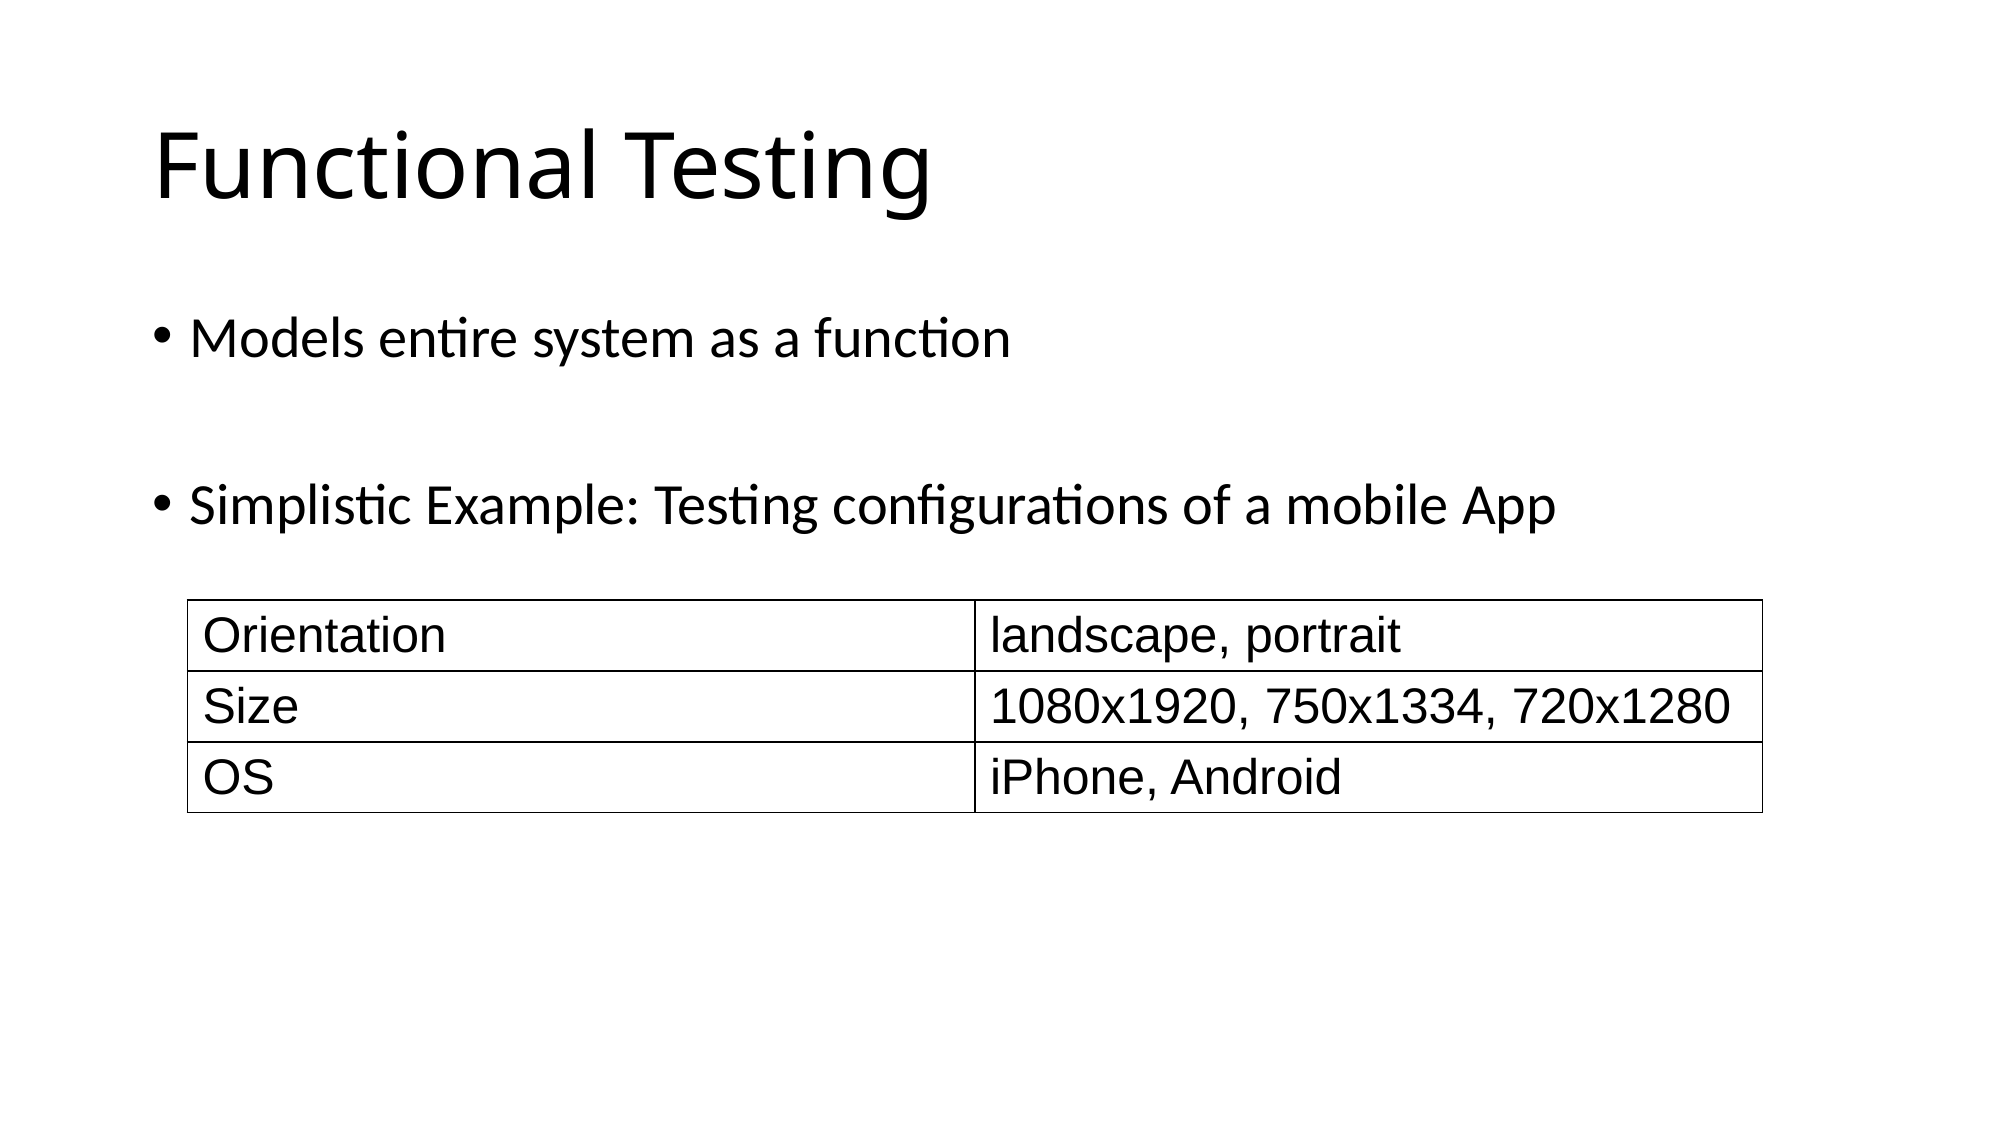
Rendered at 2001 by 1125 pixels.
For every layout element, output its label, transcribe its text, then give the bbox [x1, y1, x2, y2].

table_cell 1080x1920, 750x1334, 720x1280 [976, 672, 1762, 741]
table_cell iPhone, Android [976, 743, 1762, 812]
table_header landscape, portrait [976, 601, 1762, 670]
table_cell Size [188, 672, 974, 741]
text_box Functional Testing [137, 59, 1863, 278]
table_cell OS [188, 743, 974, 812]
table_header Orientation [188, 601, 974, 670]
text_box Models entire system as a function Simplistic Example: Testing configurations of a mobile App [137, 299, 1775, 613]
